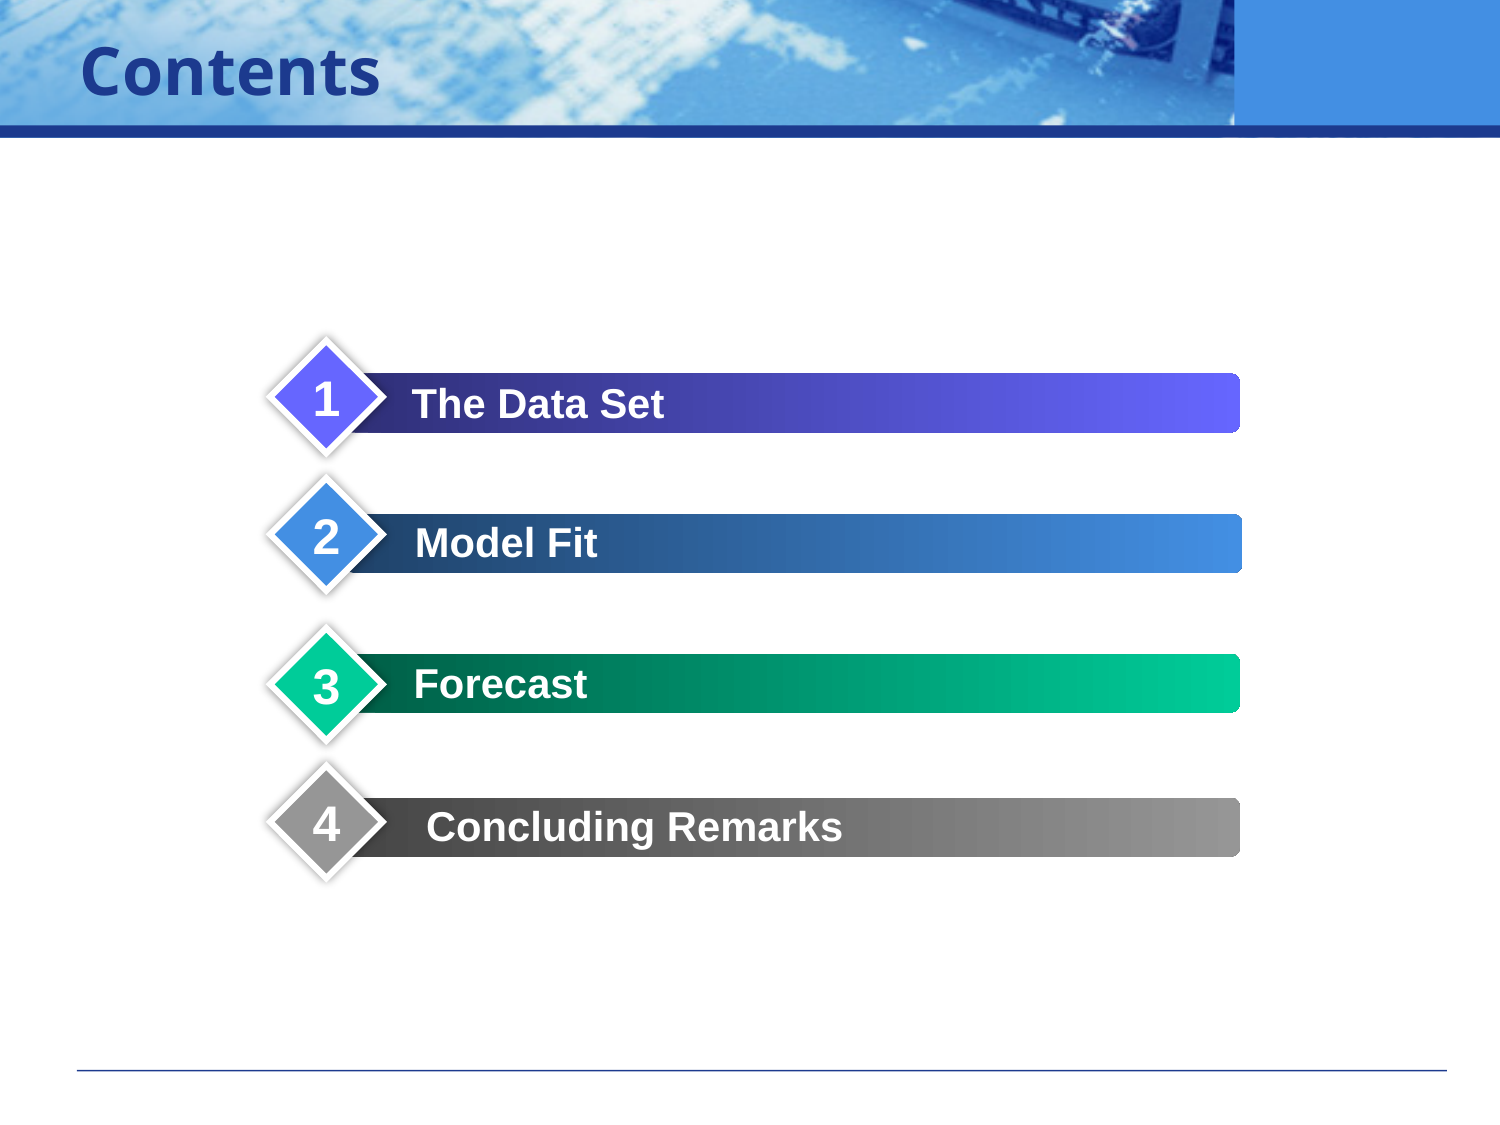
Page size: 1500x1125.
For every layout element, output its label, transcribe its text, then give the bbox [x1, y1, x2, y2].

text_box [1231, 653, 1241, 713]
text_box 3 [270, 628, 383, 741]
text_box Model Fit [396, 503, 1233, 580]
text_box [1231, 514, 1243, 574]
text_box 2 [270, 478, 383, 591]
title Contents [64, 19, 1247, 119]
text_box [363, 653, 395, 713]
text_box [353, 514, 398, 574]
text_box 1 [270, 340, 383, 454]
picture [0, 0, 1234, 125]
text_box Forecast [395, 643, 1232, 721]
text_box 4 [270, 765, 383, 879]
text_box [1229, 373, 1241, 433]
text_box Concluding Remarks [407, 786, 1244, 864]
text_box The Data Set [393, 363, 1230, 441]
text_box [357, 797, 408, 857]
text_box [356, 373, 394, 433]
